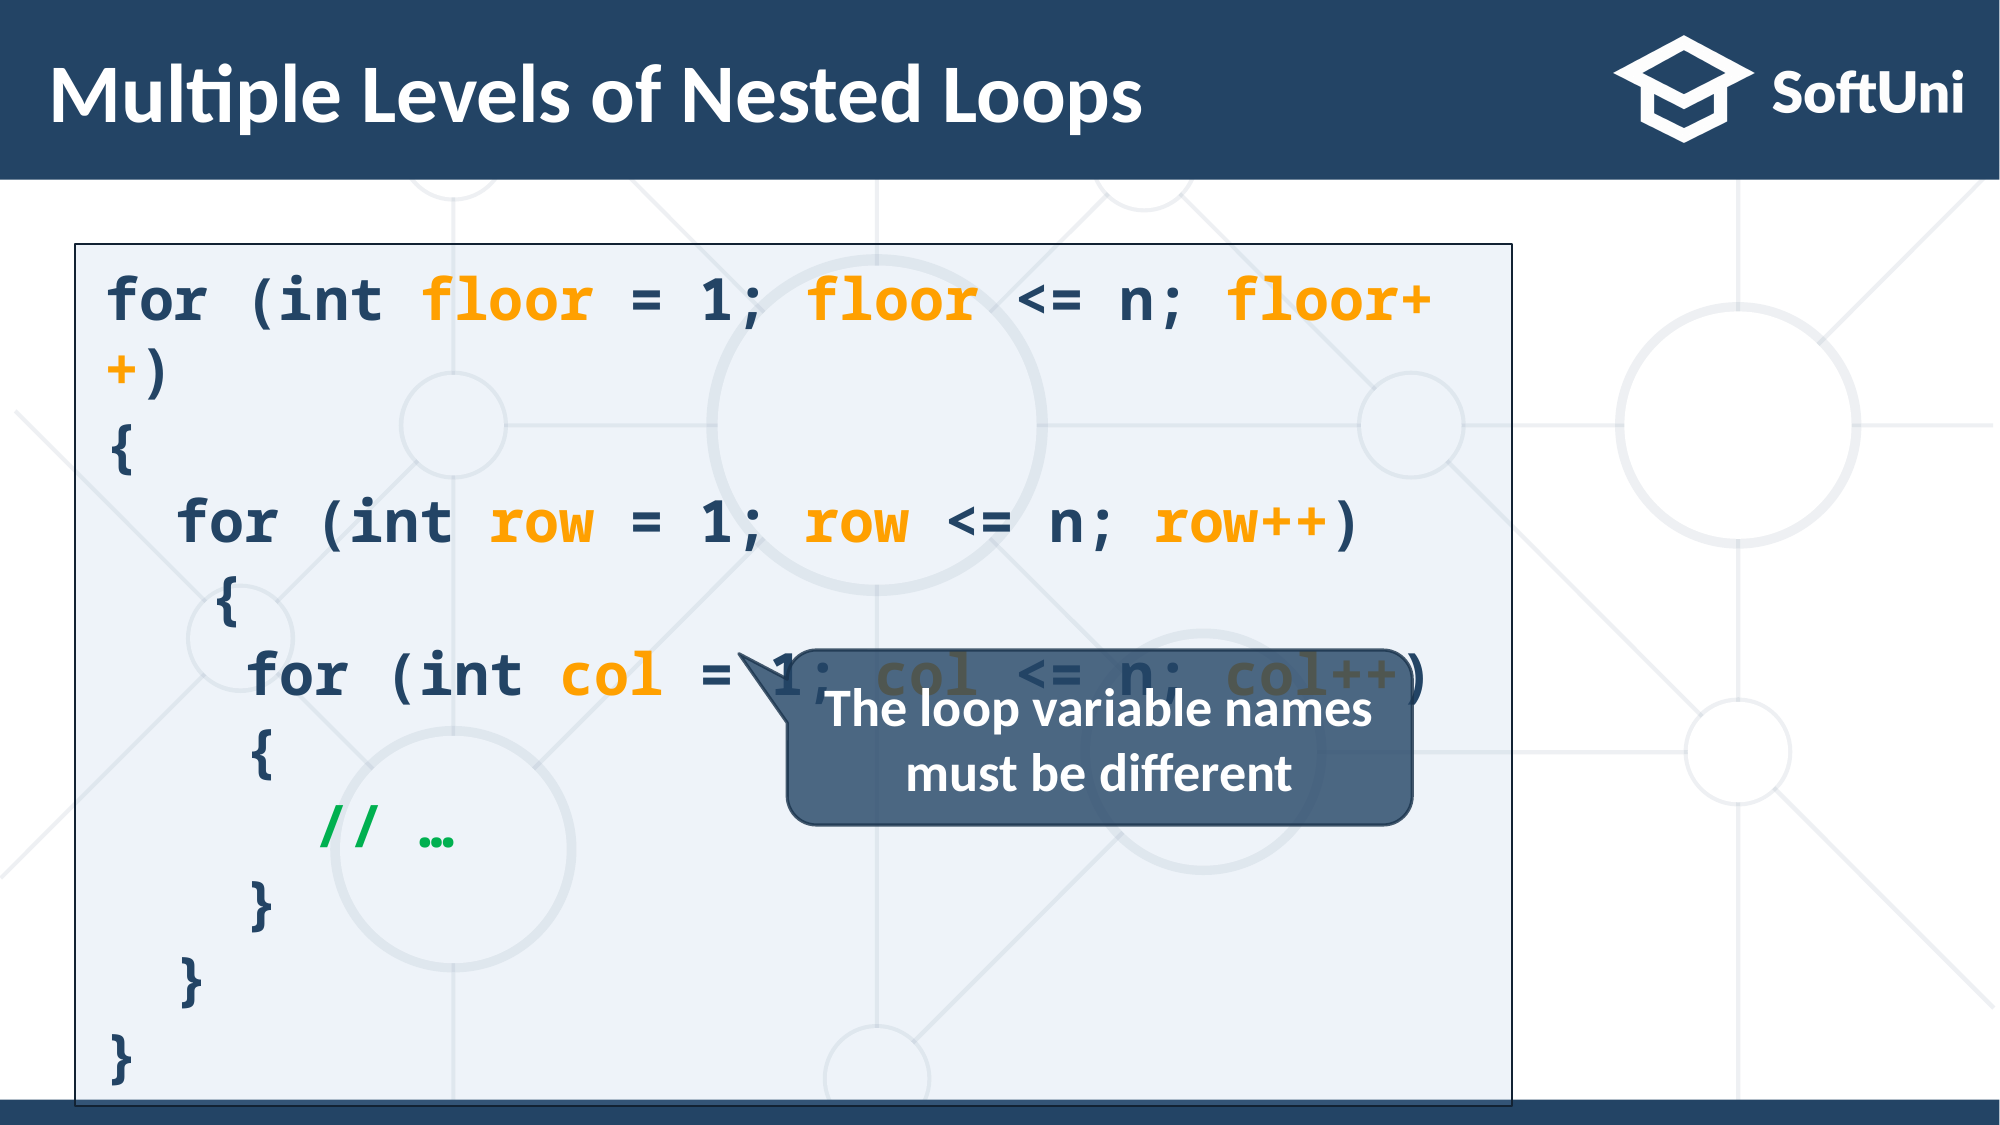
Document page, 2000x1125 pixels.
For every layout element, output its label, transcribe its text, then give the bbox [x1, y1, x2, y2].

text_box for (int floor = 1; floor <= n; floor++) { for (int row = 1; row <= n; row++) { for (int col = 1; col <= n; col++) { // … } } } [74, 244, 1513, 1106]
text_box The loop variable names must be different [737, 647, 1415, 828]
title Multiple Levels of Nested Loops [31, 16, 1600, 162]
